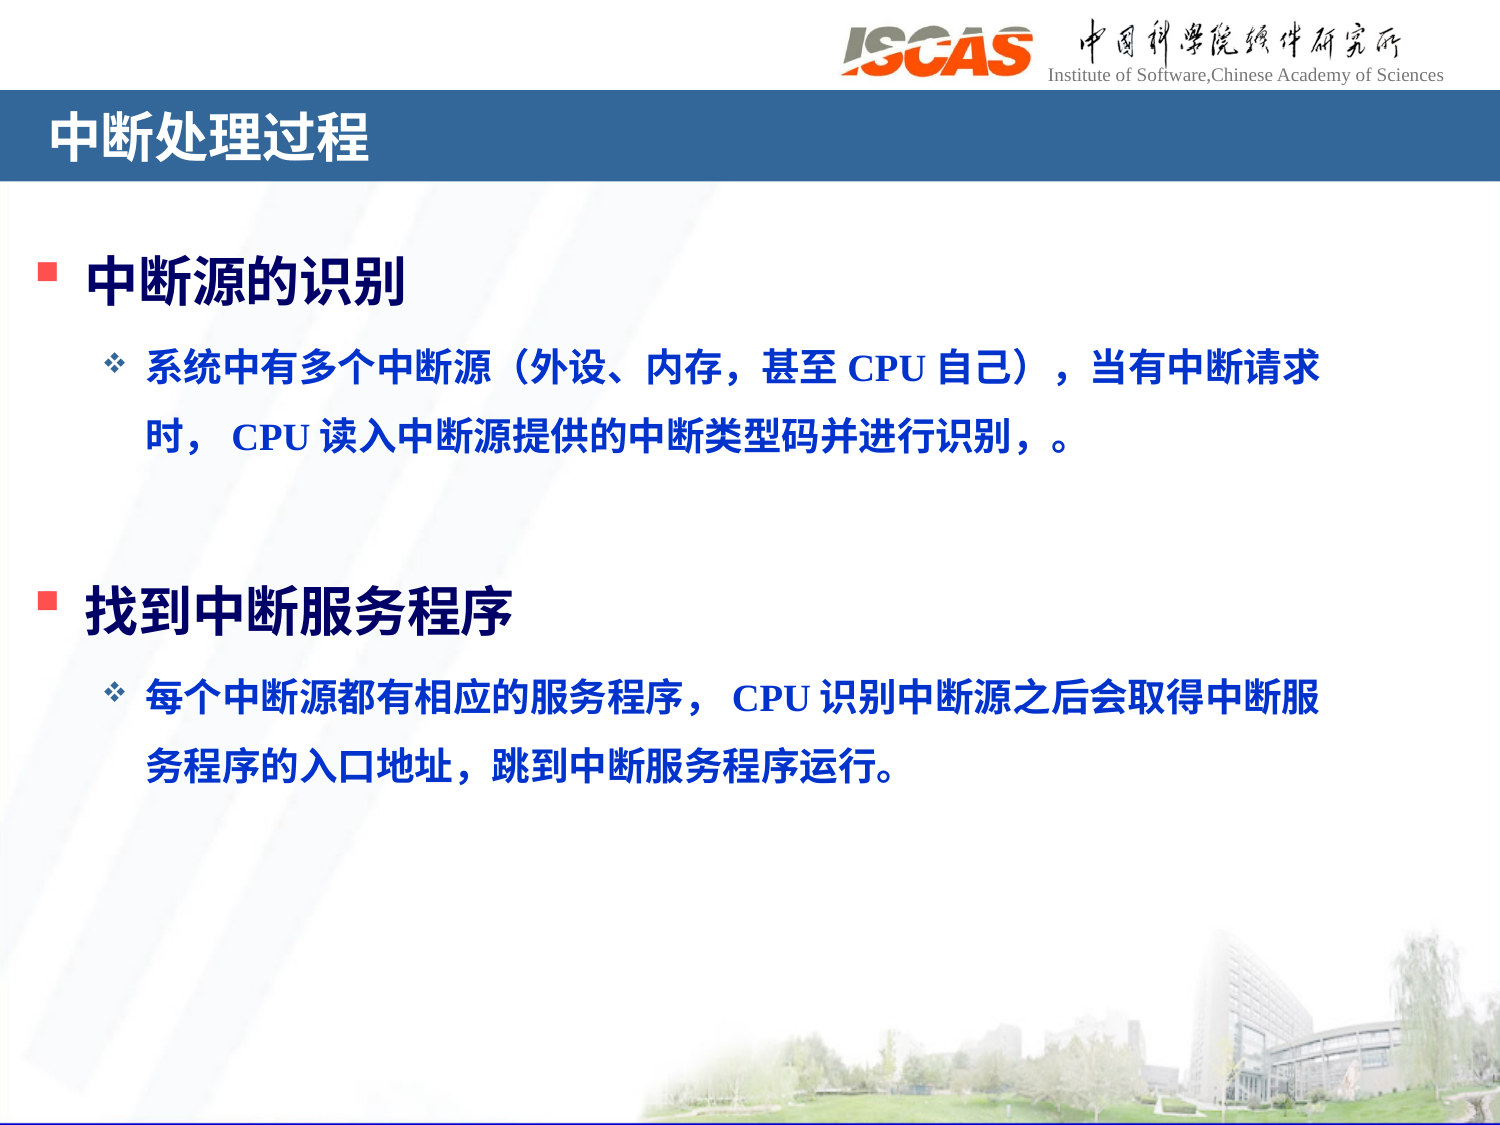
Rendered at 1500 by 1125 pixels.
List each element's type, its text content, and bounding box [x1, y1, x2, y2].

list 中断源的识别 系统中有多个中断源（外设、内存，甚至CPU自己），当有中断请求时，CPU读入中断源提供的中断类型码并进行识别，。 找到中断服务程序 每个中断源都有相应的服务程序，CPU识别中断源之后会取得中断服务程序的入口地址，跳到中断服务程序运行。 [17, 207, 1370, 811]
picture [0, 182, 1500, 1125]
picture [1077, 15, 1402, 71]
title 中断处理过程 [0, 89, 1500, 182]
picture [837, 18, 1045, 87]
